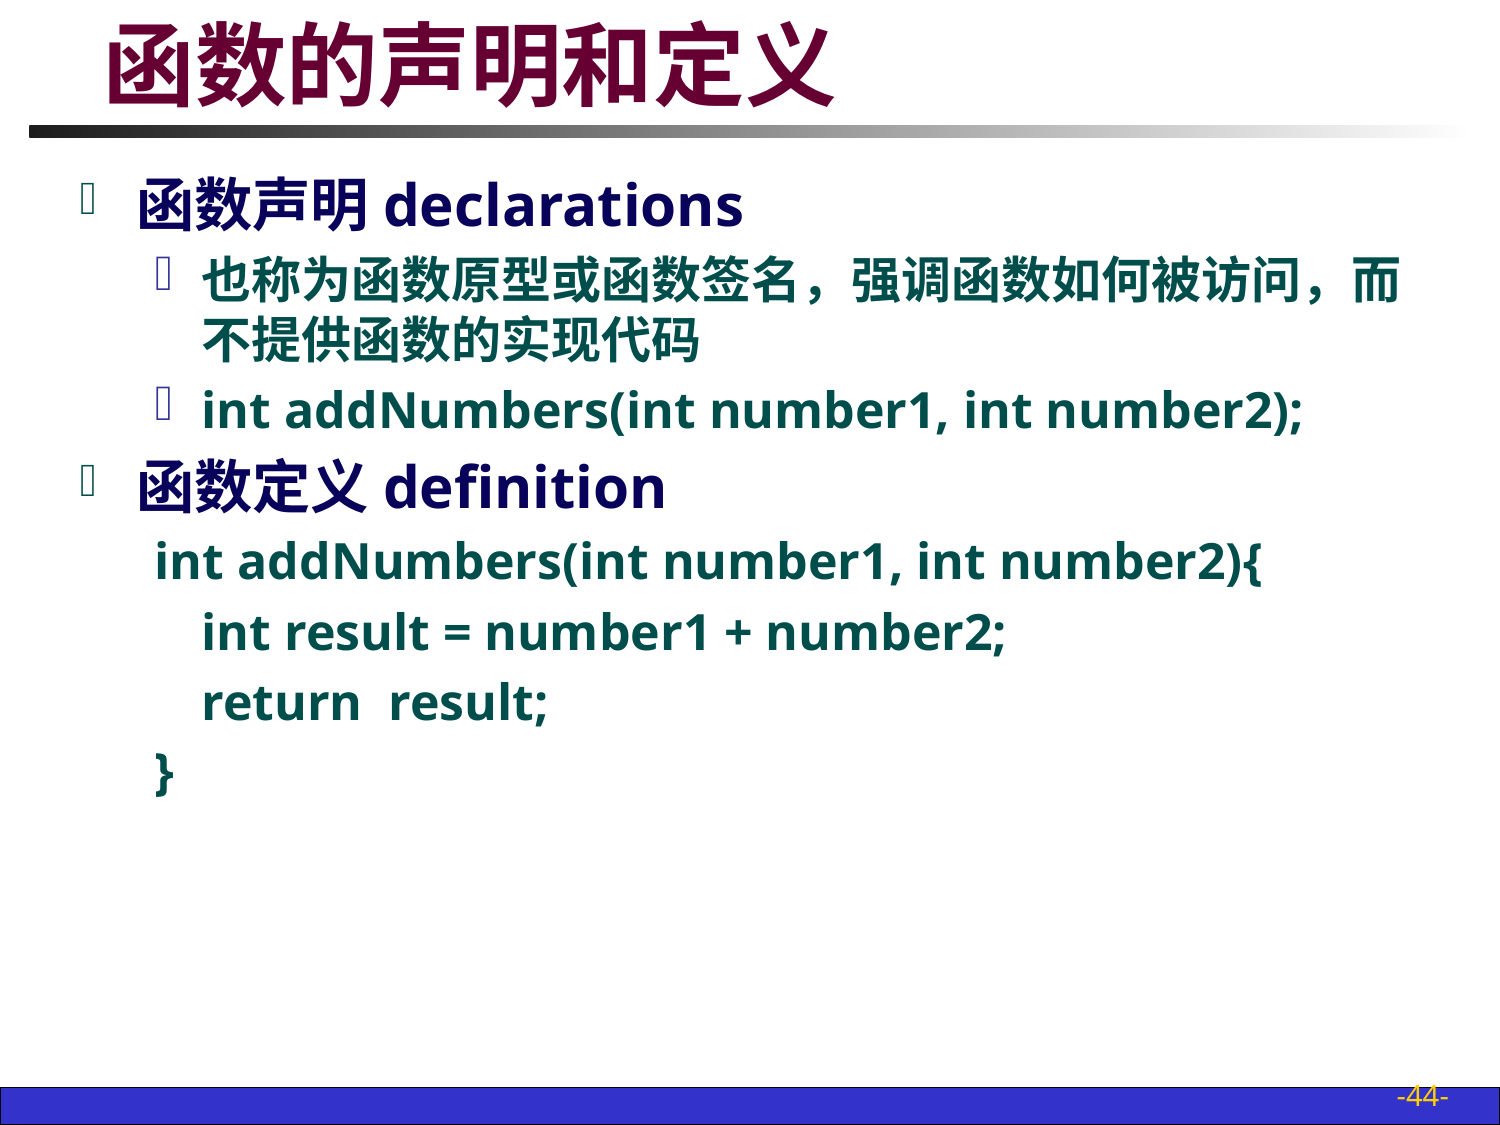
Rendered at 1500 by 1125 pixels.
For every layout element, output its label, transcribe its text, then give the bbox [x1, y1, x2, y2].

list 函数声明declarations 也称为函数原型或函数签名，强调函数如何被访问，而不提供函数的实现代码 int addNumbers(int number1, int number2); 函数定义definition int addNumbers(int number1, int number2){ int result = number1 + number2; return result; } [64, 160, 1436, 1012]
title 函数的声明和定义 [88, 18, 1398, 126]
slide_number -44- [1151, 1074, 1465, 1125]
